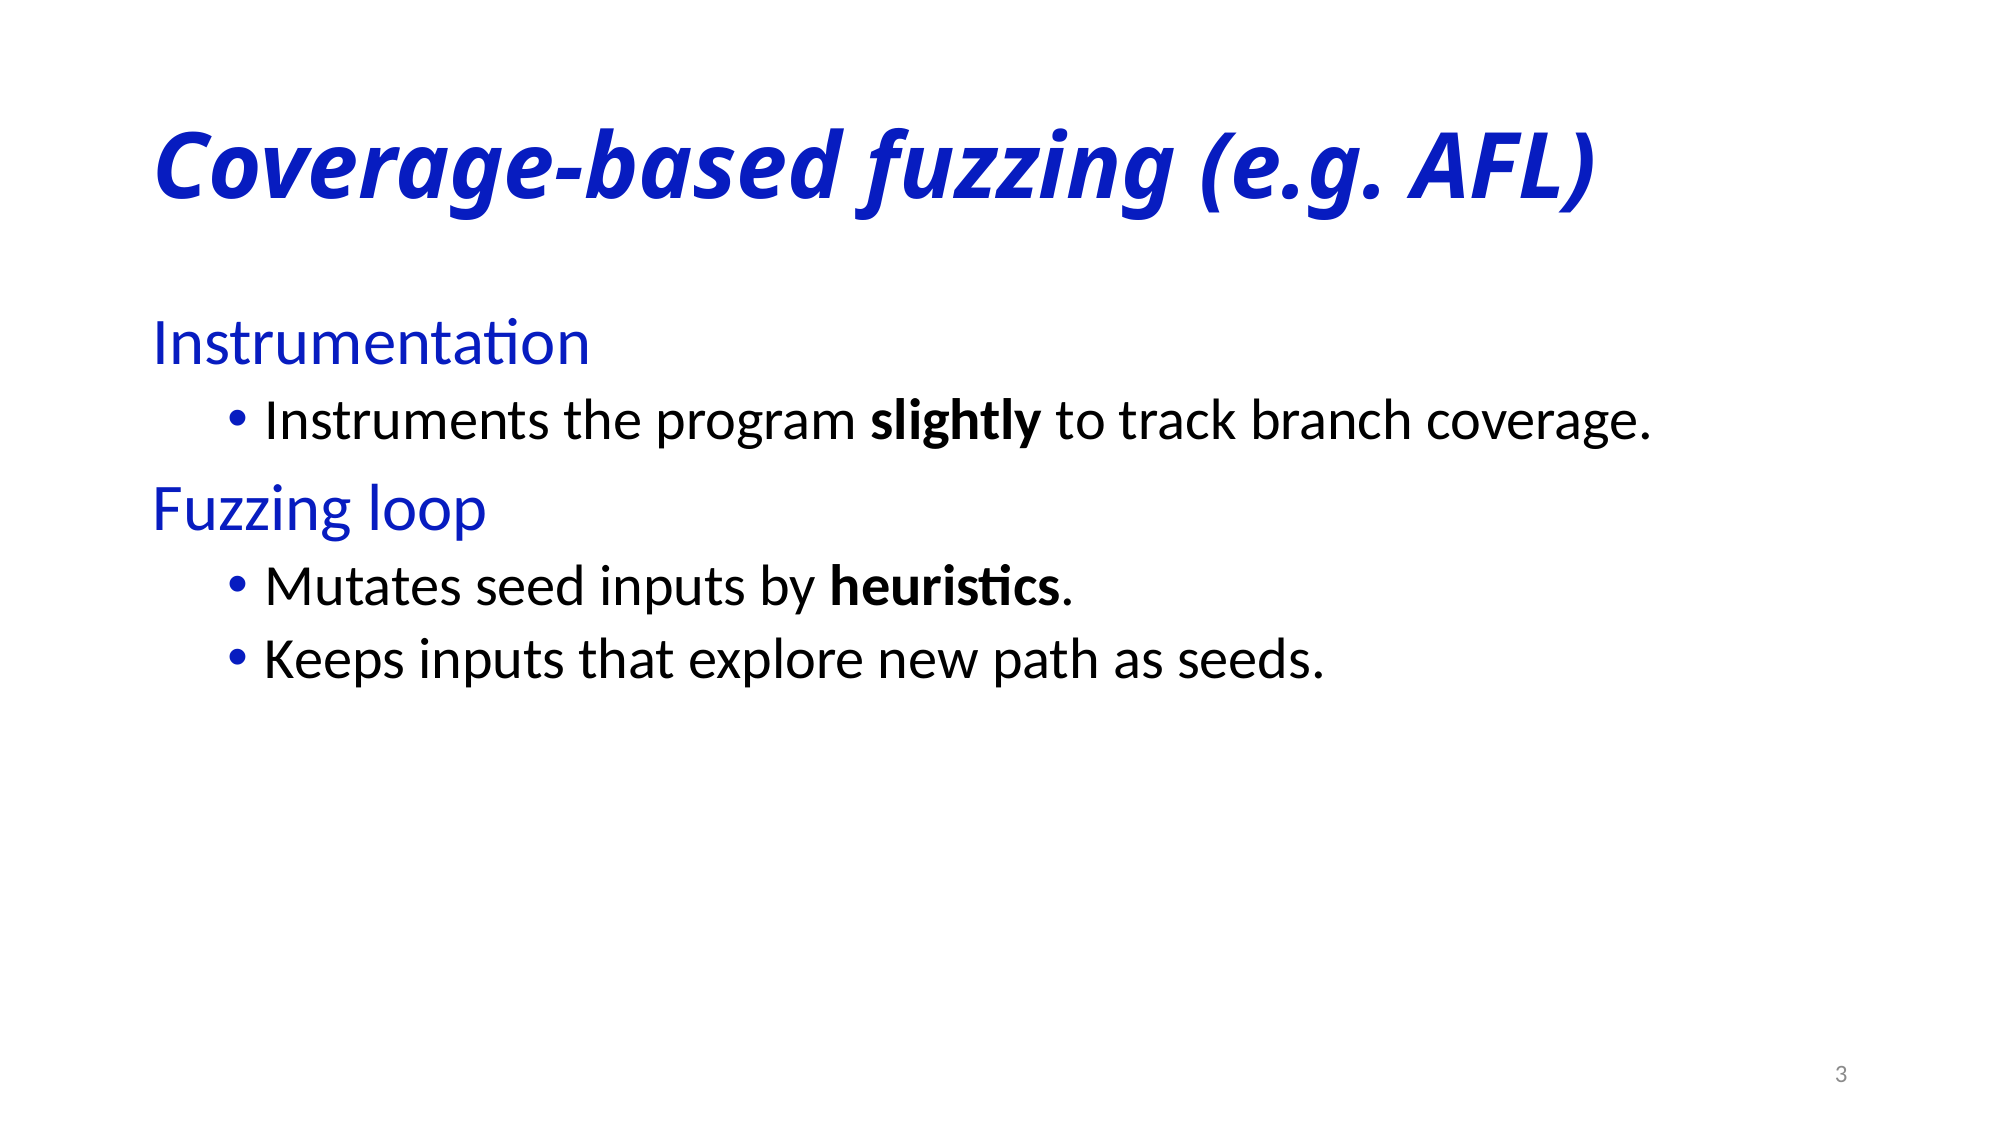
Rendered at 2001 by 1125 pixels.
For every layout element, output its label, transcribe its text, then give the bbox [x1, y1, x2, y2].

slide_number 3 [1412, 1042, 1863, 1103]
list Instrumentation Instruments the program slightly to track branch coverage. Fuzzing loop Mutates seed inputs by heuristics. Keeps inputs that explore new path as seeds. [137, 299, 1863, 1014]
title Coverage-based fuzzing (e.g. AFL) [137, 59, 1863, 278]
